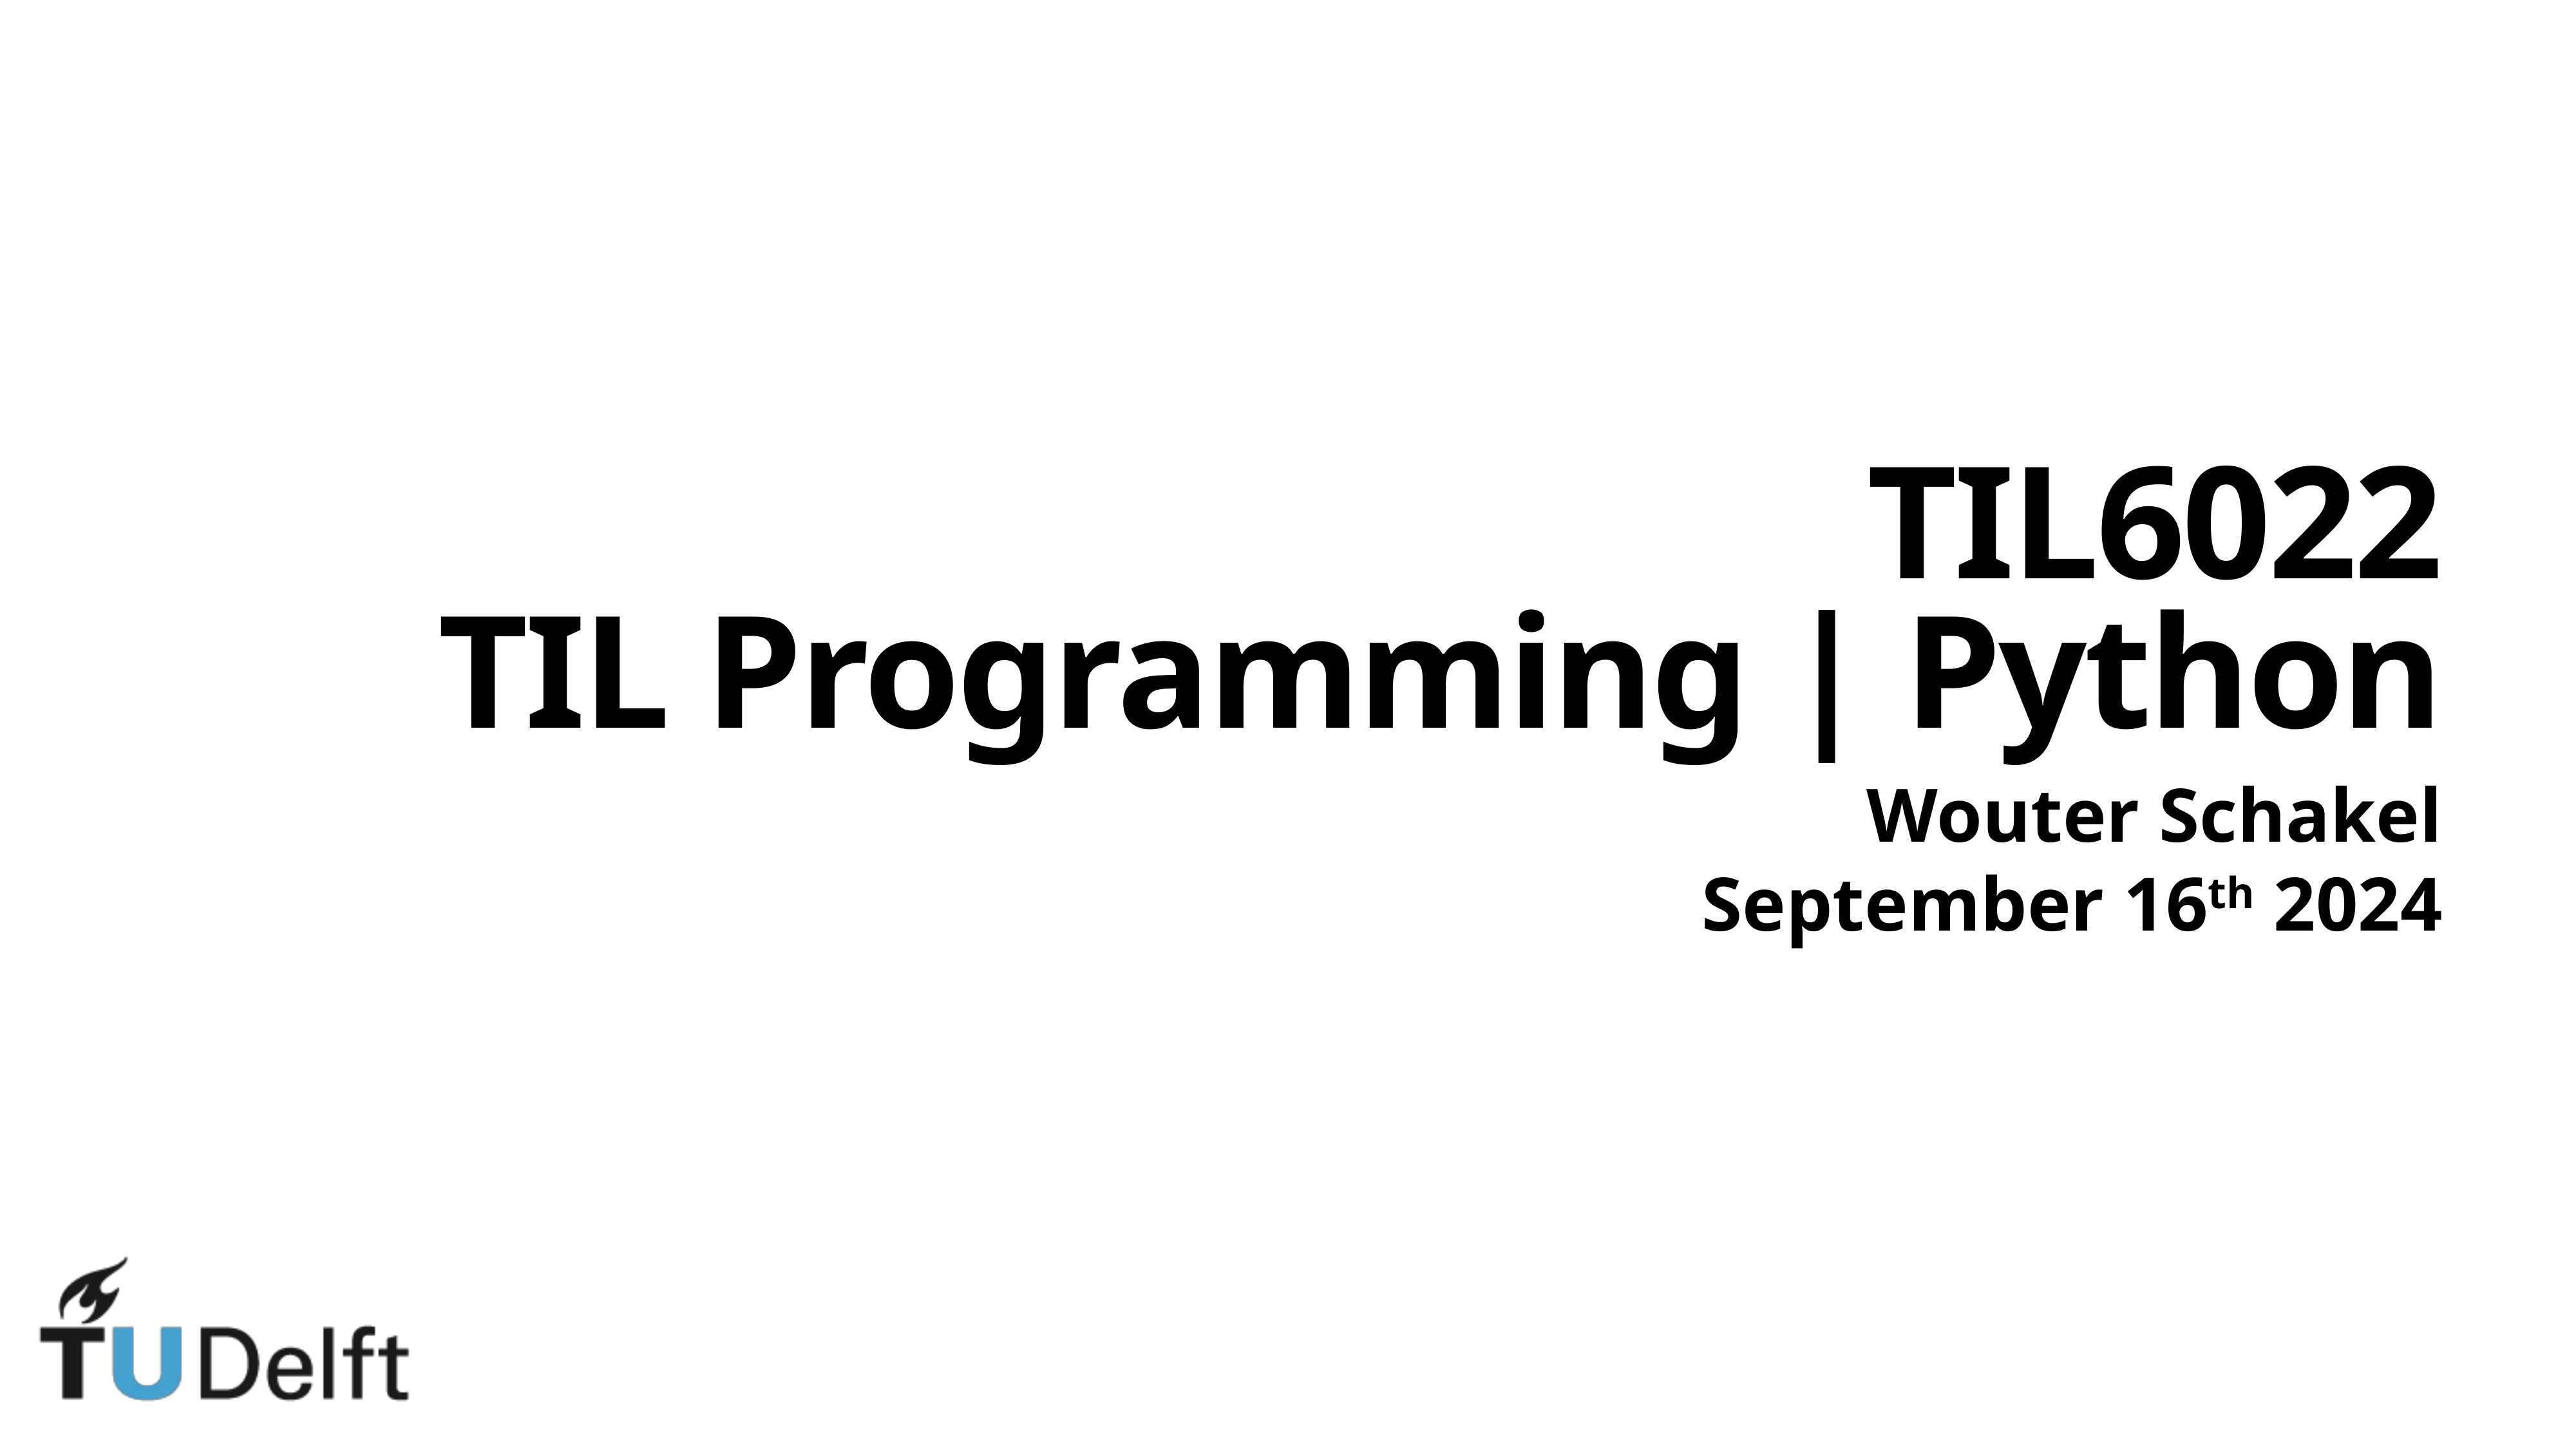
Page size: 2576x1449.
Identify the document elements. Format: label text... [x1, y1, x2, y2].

picture [6, 1222, 466, 1449]
subtitle Wouter Schakel September 16th 2024 [126, 762, 2448, 965]
title TIL6022 TIL Programming | Python [127, 271, 2449, 764]
